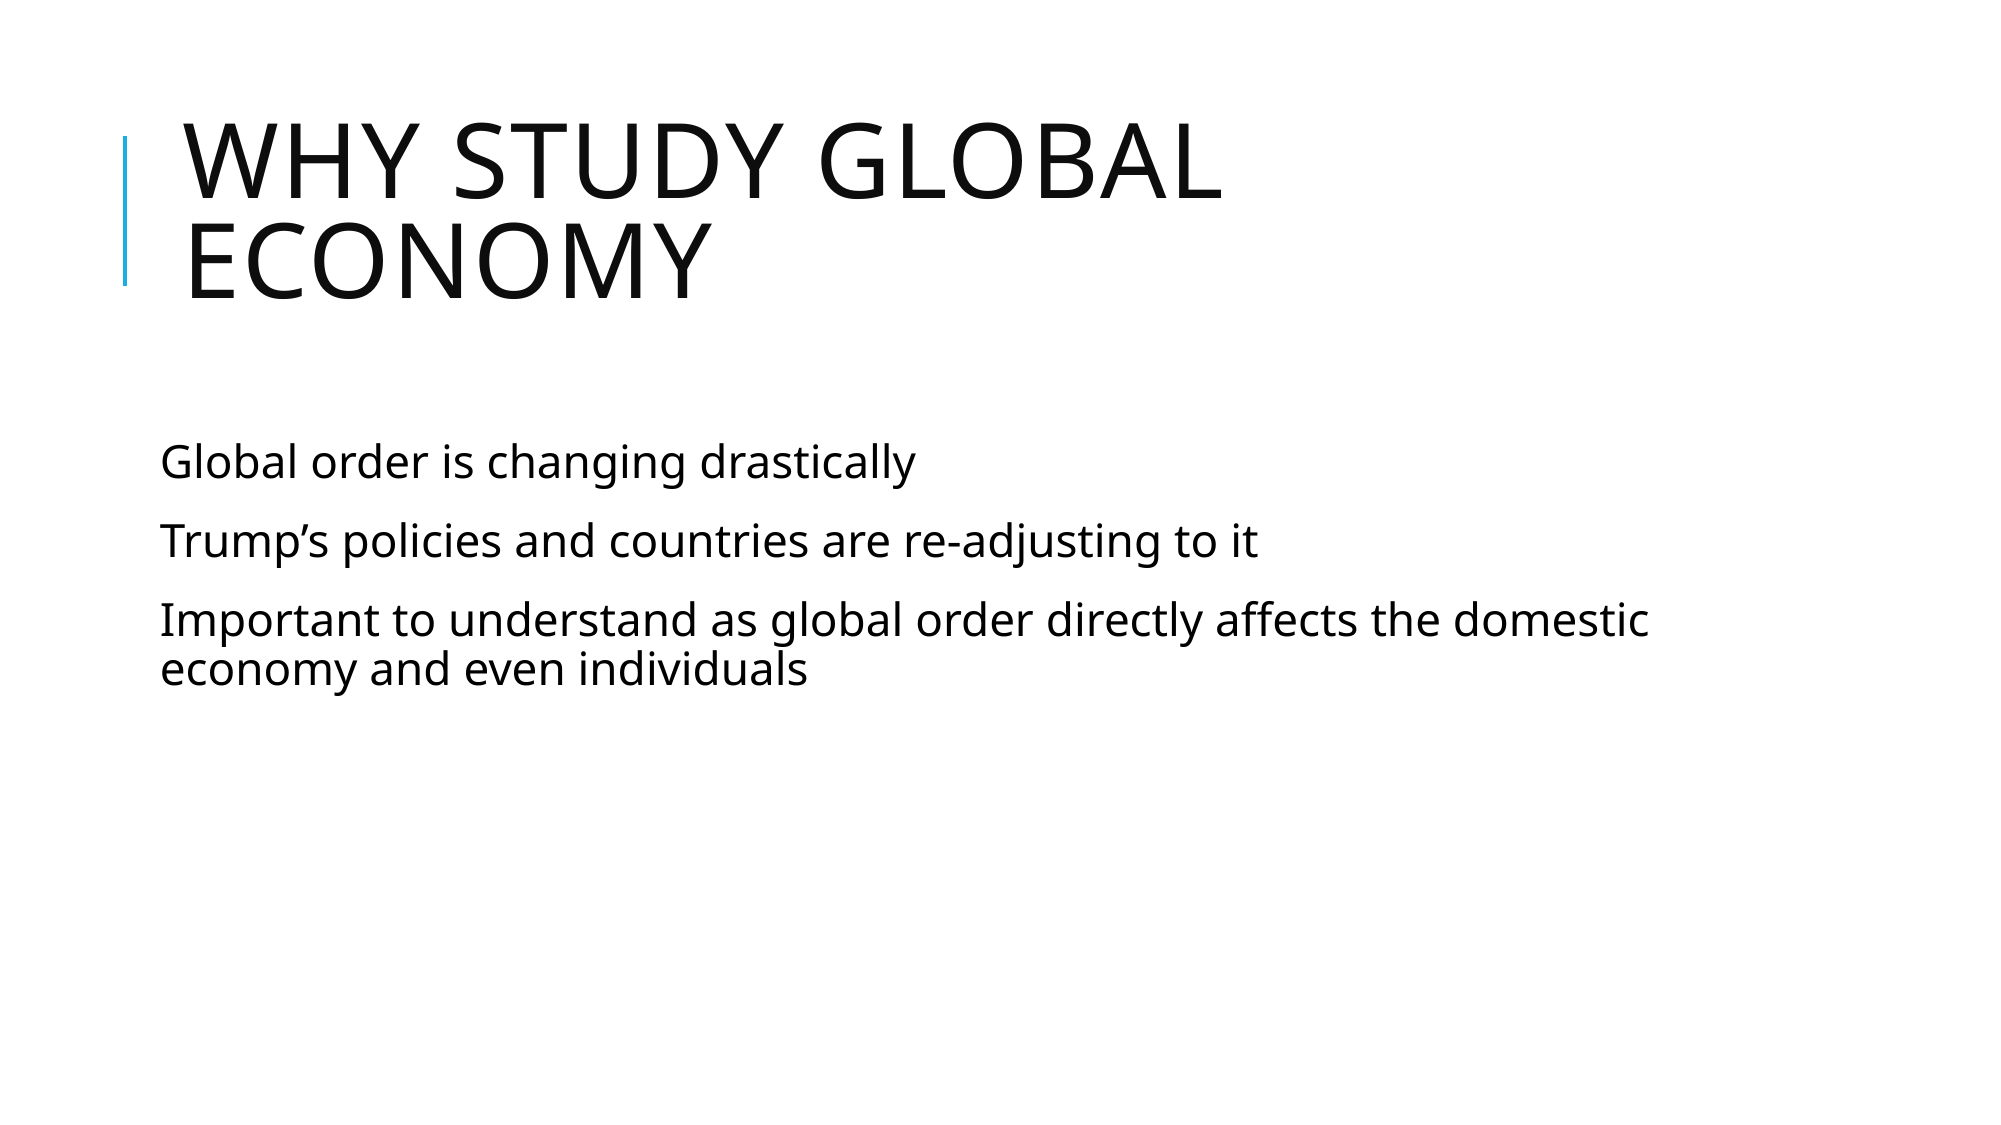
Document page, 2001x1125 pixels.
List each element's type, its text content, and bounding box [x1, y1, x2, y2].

list Global order is changing drastically Trump’s policies and countries are re-adjusting to it Important to understand as global order directly affects the domestic economy and even individuals [137, 432, 1863, 1125]
title Why Study Global Economy [168, 96, 1763, 342]
